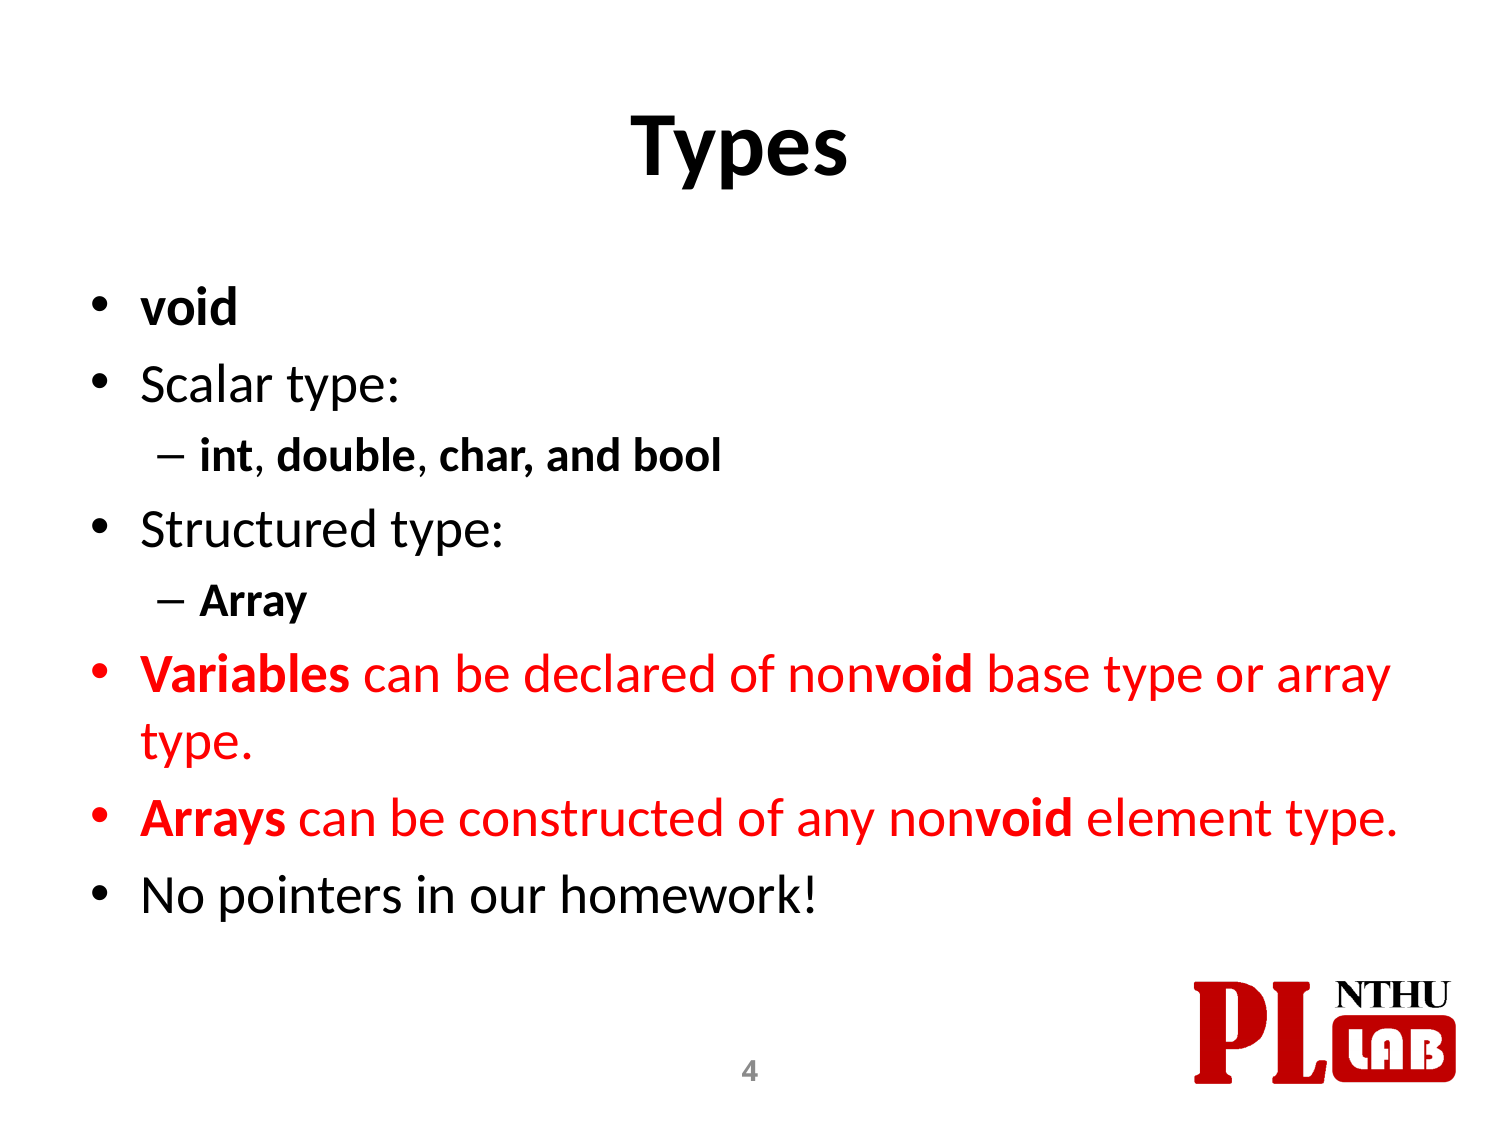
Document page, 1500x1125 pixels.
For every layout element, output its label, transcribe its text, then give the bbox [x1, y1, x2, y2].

slide_number 4 [575, 1042, 925, 1103]
list void Scalar type: int, double, char, and bool Structured type: Array Variables can be declared of non­void base type or array type. Arrays can be constructed of any non­void element type. No pointers in our homework! [75, 262, 1425, 1005]
title Types [75, 45, 1425, 233]
picture [1187, 964, 1467, 1094]
